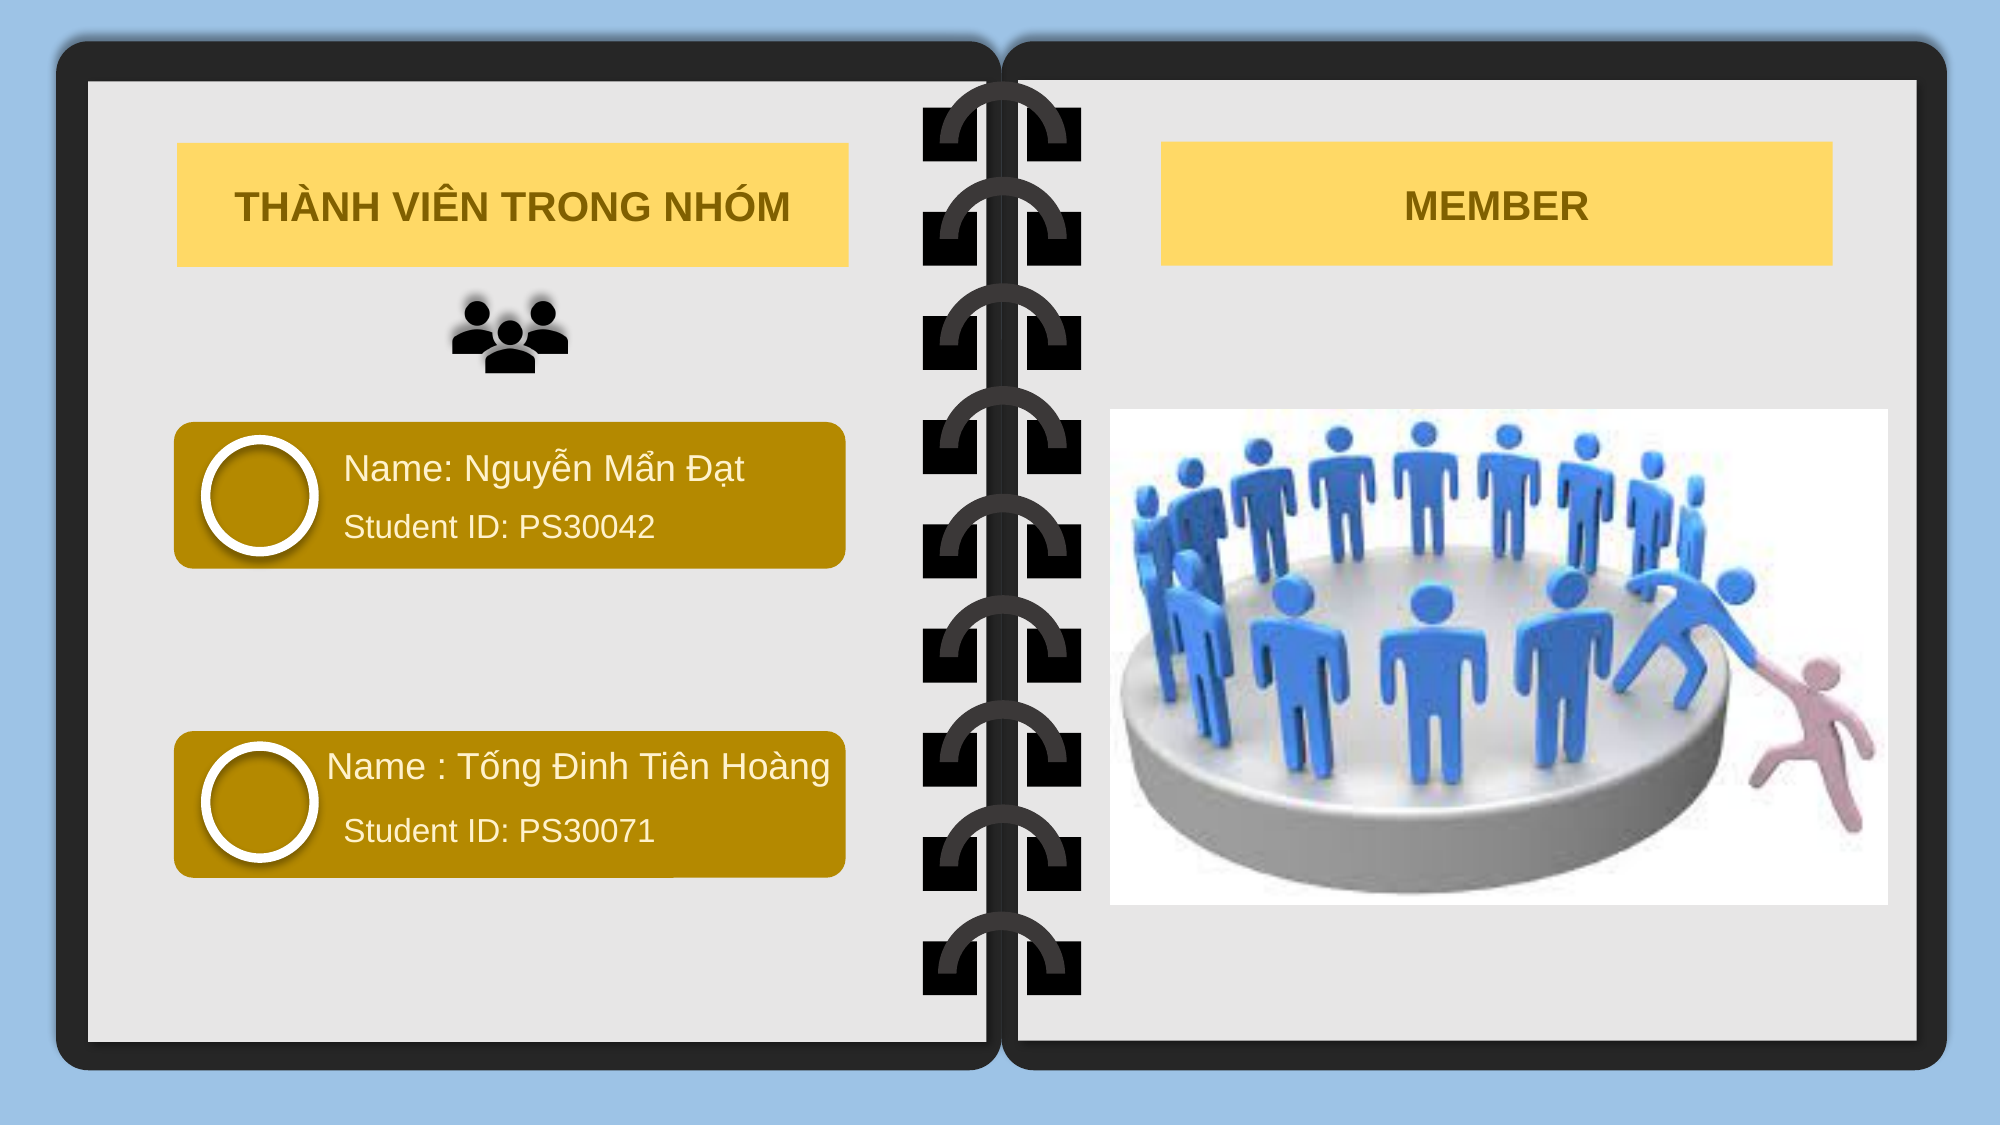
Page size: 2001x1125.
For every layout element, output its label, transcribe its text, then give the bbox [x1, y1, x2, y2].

text_box [1026, 628, 1082, 684]
text_box [1026, 523, 1082, 579]
text_box [1026, 419, 1082, 475]
text_box [949, 732, 978, 788]
text_box [172, 420, 847, 570]
text_box [1026, 732, 1082, 788]
text_box [55, 40, 1003, 1072]
text_box [938, 175, 1068, 240]
text_box [1002, 40, 1948, 1072]
text_box Student ID: PS30042 [328, 497, 744, 553]
text_box [922, 523, 978, 579]
text_box [1026, 836, 1082, 892]
text_box [938, 282, 1068, 347]
text_box [922, 211, 978, 267]
text_box [922, 107, 978, 162]
text_box [87, 80, 987, 1043]
text_box [1026, 107, 1082, 162]
text_box [922, 628, 978, 684]
text_box Name : Tống Đinh Tiên Hoàng [311, 735, 949, 795]
text_box Name: Nguyễn Mẩn Đạt [328, 436, 846, 497]
text_box THÀNH VIÊN TRONG NHÓM [176, 142, 850, 268]
text_box [922, 836, 978, 892]
text_box [922, 419, 978, 475]
text_box [938, 492, 1068, 557]
text_box [938, 803, 1068, 868]
text_box [1026, 211, 1082, 267]
text_box [204, 745, 316, 860]
text_box [1026, 940, 1082, 996]
picture [1110, 409, 1888, 905]
text_box [938, 385, 1068, 450]
text_box [922, 315, 978, 371]
text_box [944, 699, 1068, 764]
text_box [938, 594, 1068, 659]
picture [443, 271, 576, 403]
text_box [938, 80, 1068, 145]
text_box [1017, 79, 1918, 1042]
text_box [1026, 315, 1082, 371]
text_box Student ID: PS30071 [328, 802, 846, 857]
text_box [936, 910, 1067, 975]
text_box MEMBER [1160, 141, 1834, 267]
text_box [172, 730, 847, 879]
text_box [204, 438, 316, 553]
text_box [922, 940, 978, 996]
